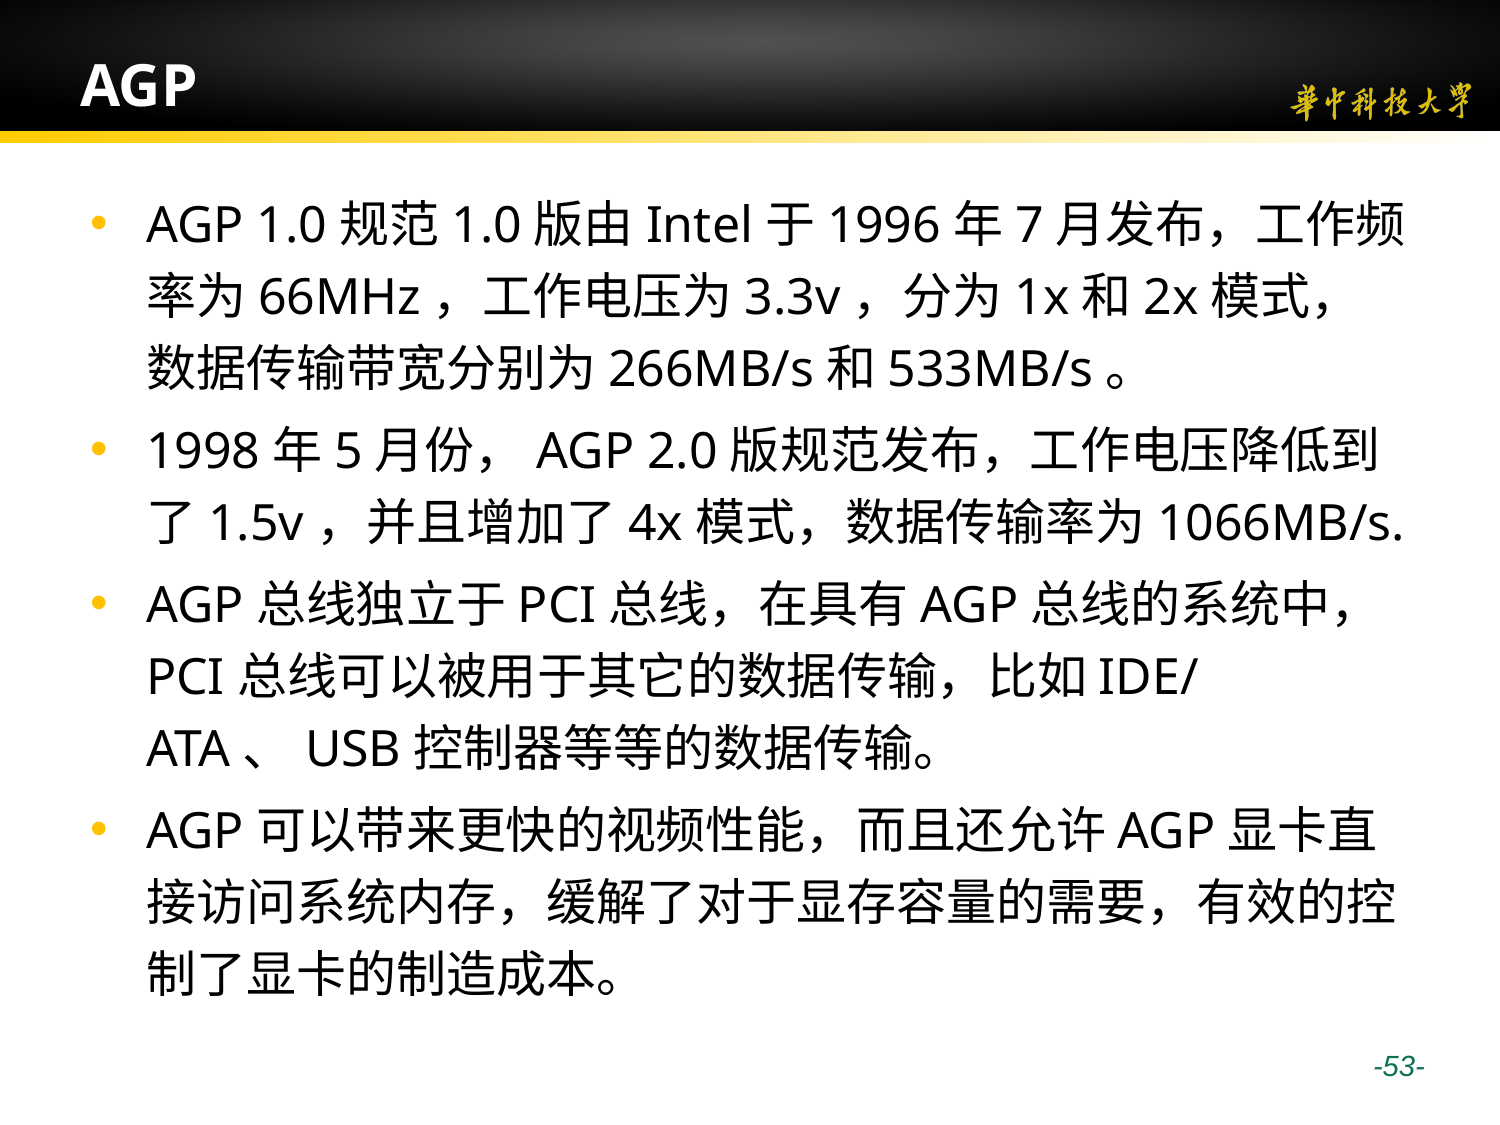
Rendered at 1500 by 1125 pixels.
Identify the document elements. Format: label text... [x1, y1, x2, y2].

text_box [562, 131, 567, 143]
slide_number -53- [1281, 1039, 1448, 1118]
list AGP 1.0规范1.0版由Intel于1996年7月发布，工作频率为66MHz，工作电压为3.3v，分为1x和2x模式，数据传输带宽分别为266MB/s和533MB/s。 1998年5月份，AGP 2.0版规范发布，工作电压降低到了1.5v，并且增加了4x模式，数据传输率为1066MB/s. AGP总线独立于PCI总线，在具有AGP总线的系统中，PCI总线可以被用于其它的数据传输，比如IDE/ATA、USB控制器等等的数据传输。 AGP可以带来更快的视频性能，而且还允许AGP显卡直接访问系统内存，缓解了对于显存容量的需要，有效的控制了显卡的制造成本。 [74, 172, 1424, 1000]
text_box [738, 131, 744, 143]
title AGP [64, 34, 1416, 131]
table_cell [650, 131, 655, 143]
picture [0, 0, 1500, 131]
